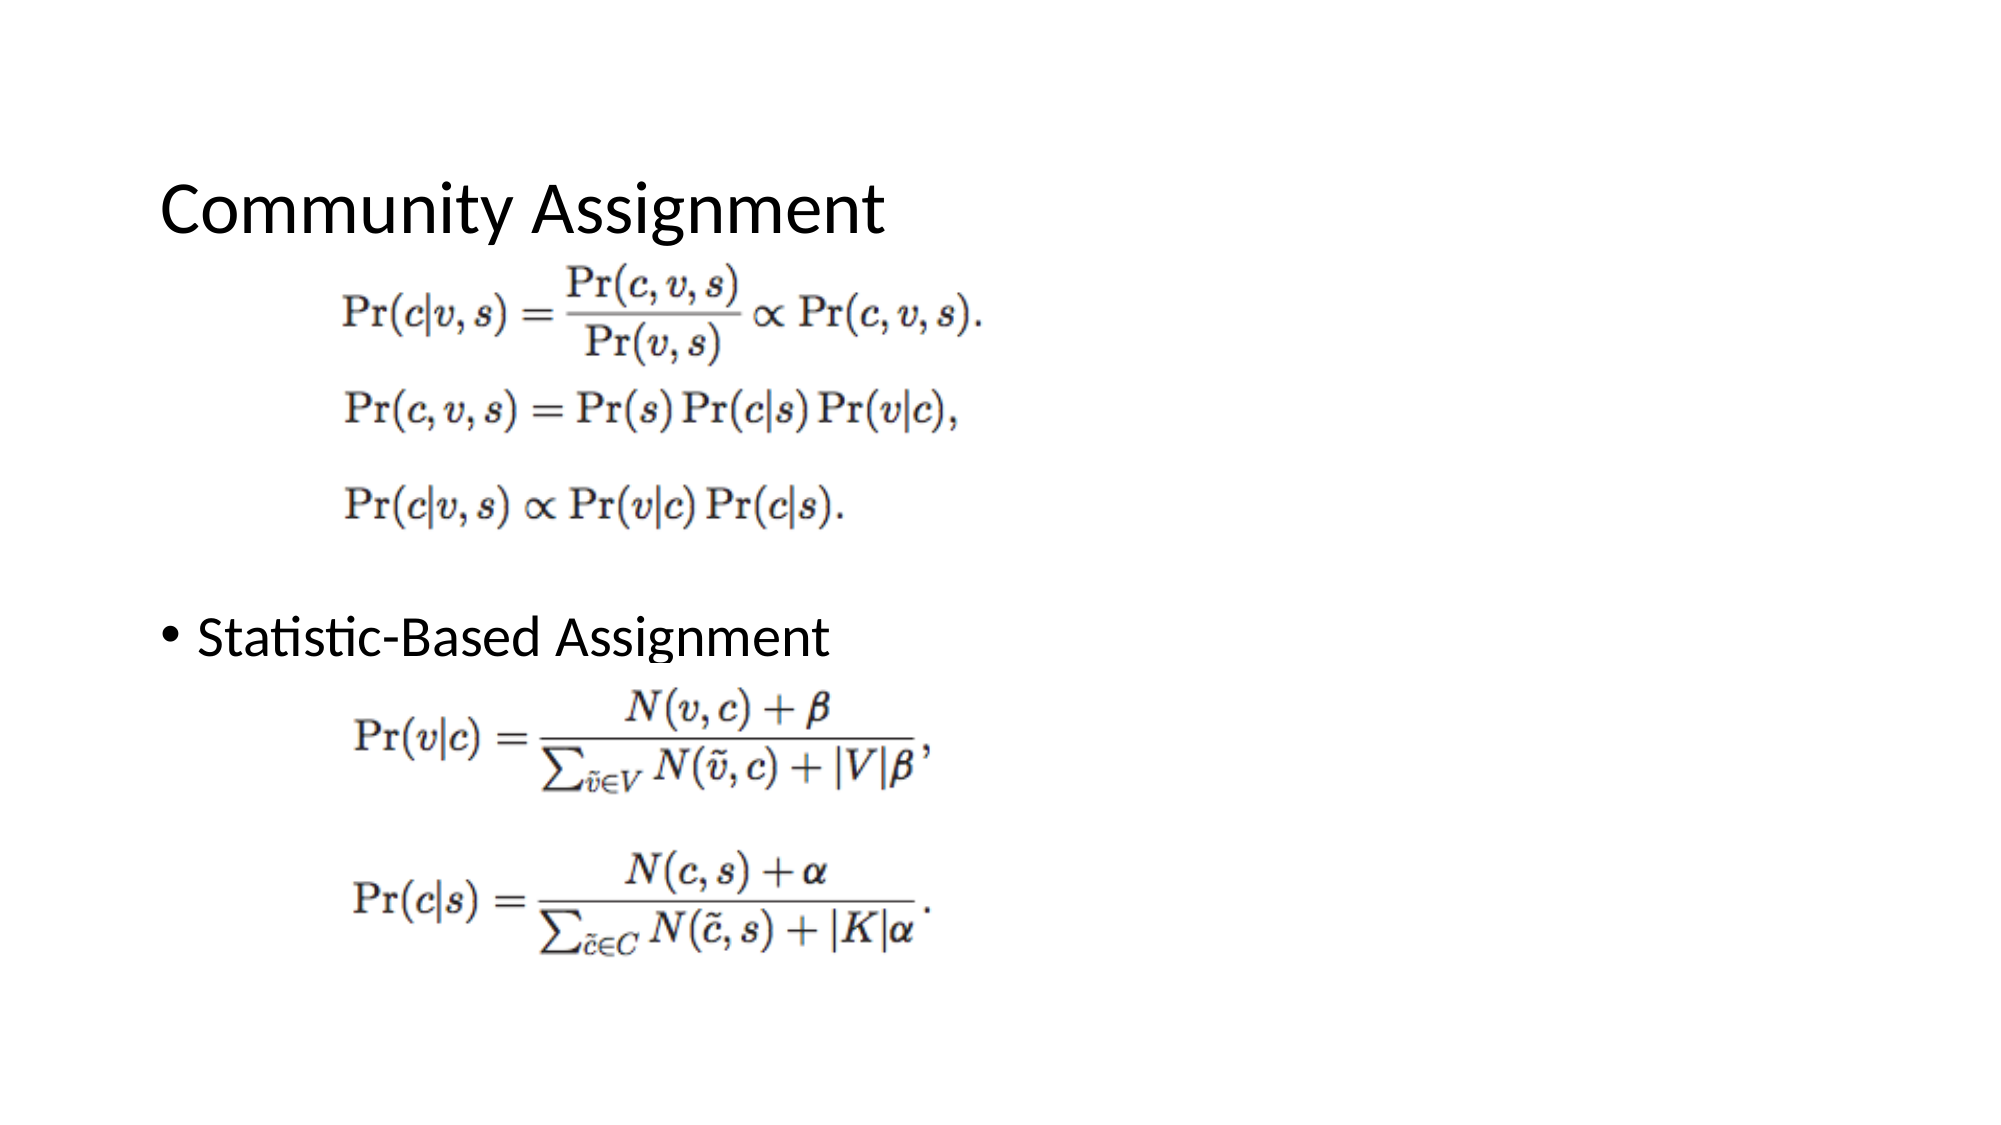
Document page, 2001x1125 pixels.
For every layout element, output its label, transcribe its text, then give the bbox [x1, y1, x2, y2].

picture [327, 456, 872, 559]
picture [327, 662, 978, 976]
list Community Assignment Statistic-Based Assignment [145, 161, 1863, 1014]
picture [310, 247, 1004, 450]
